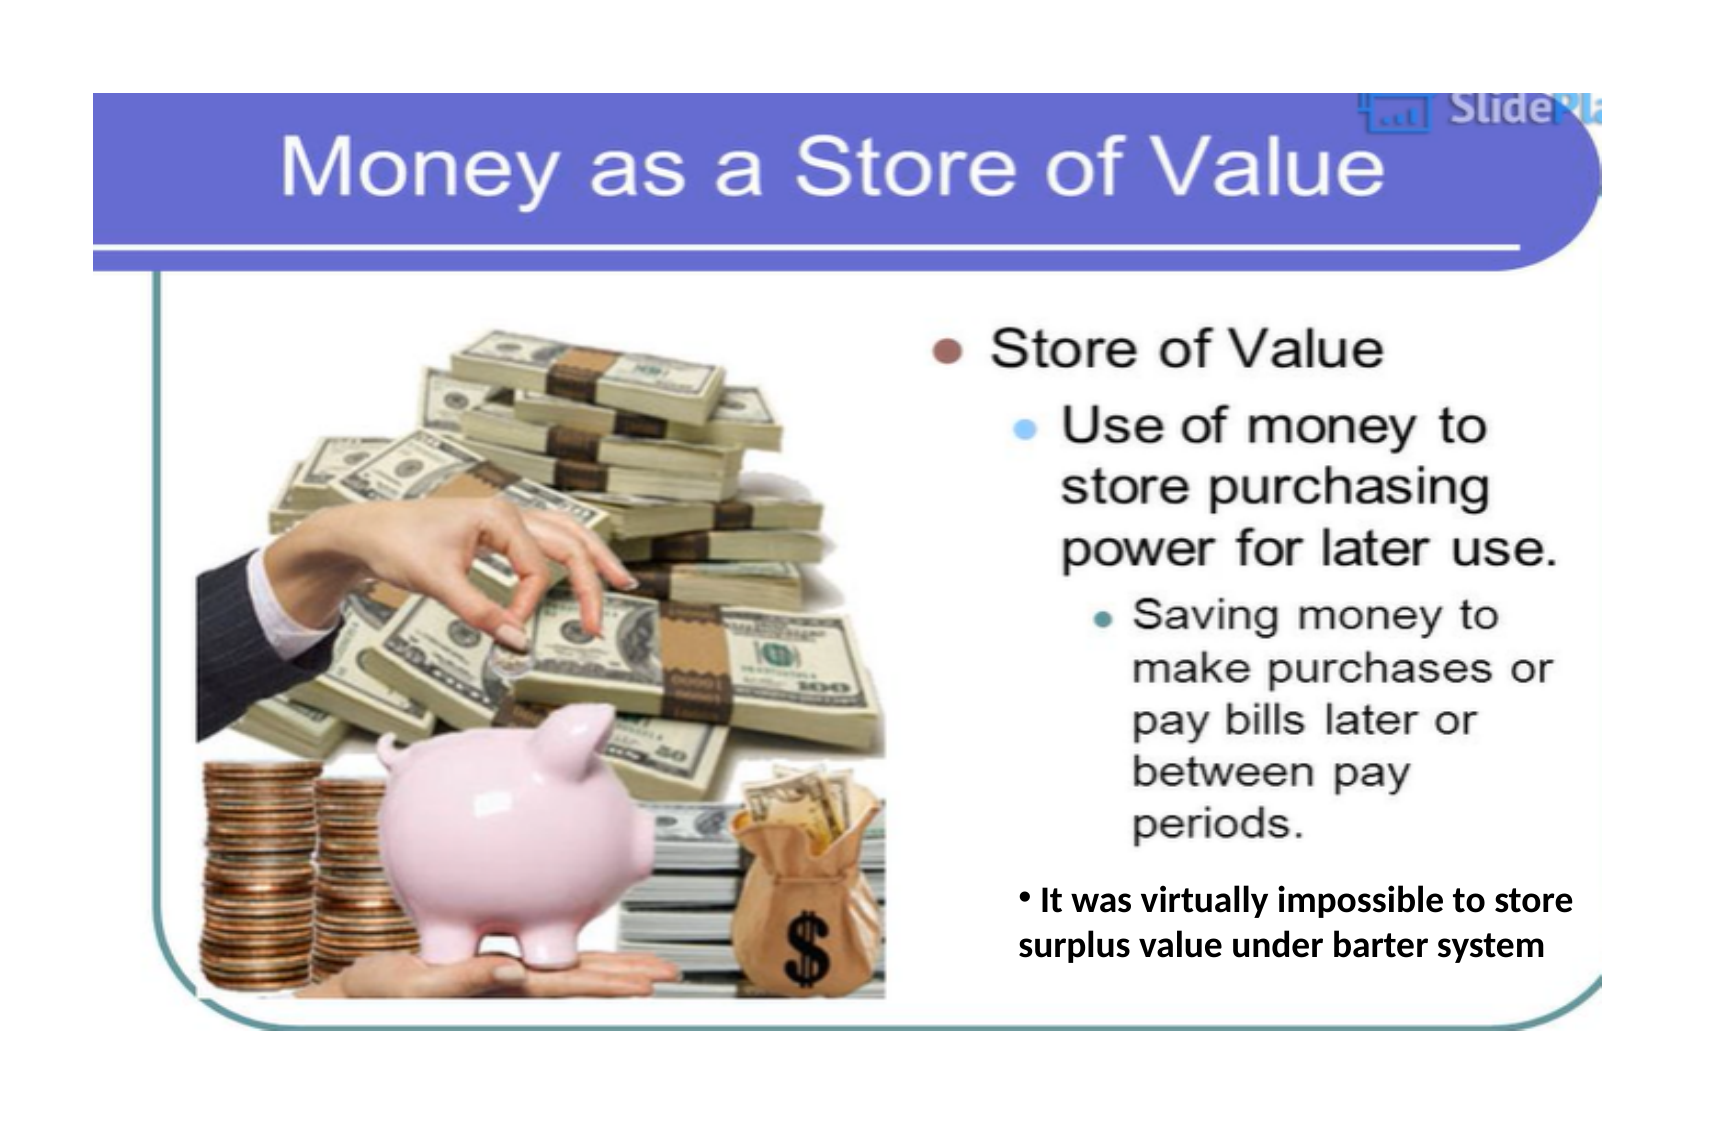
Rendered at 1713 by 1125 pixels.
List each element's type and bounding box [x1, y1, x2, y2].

list [93, 93, 1602, 1031]
